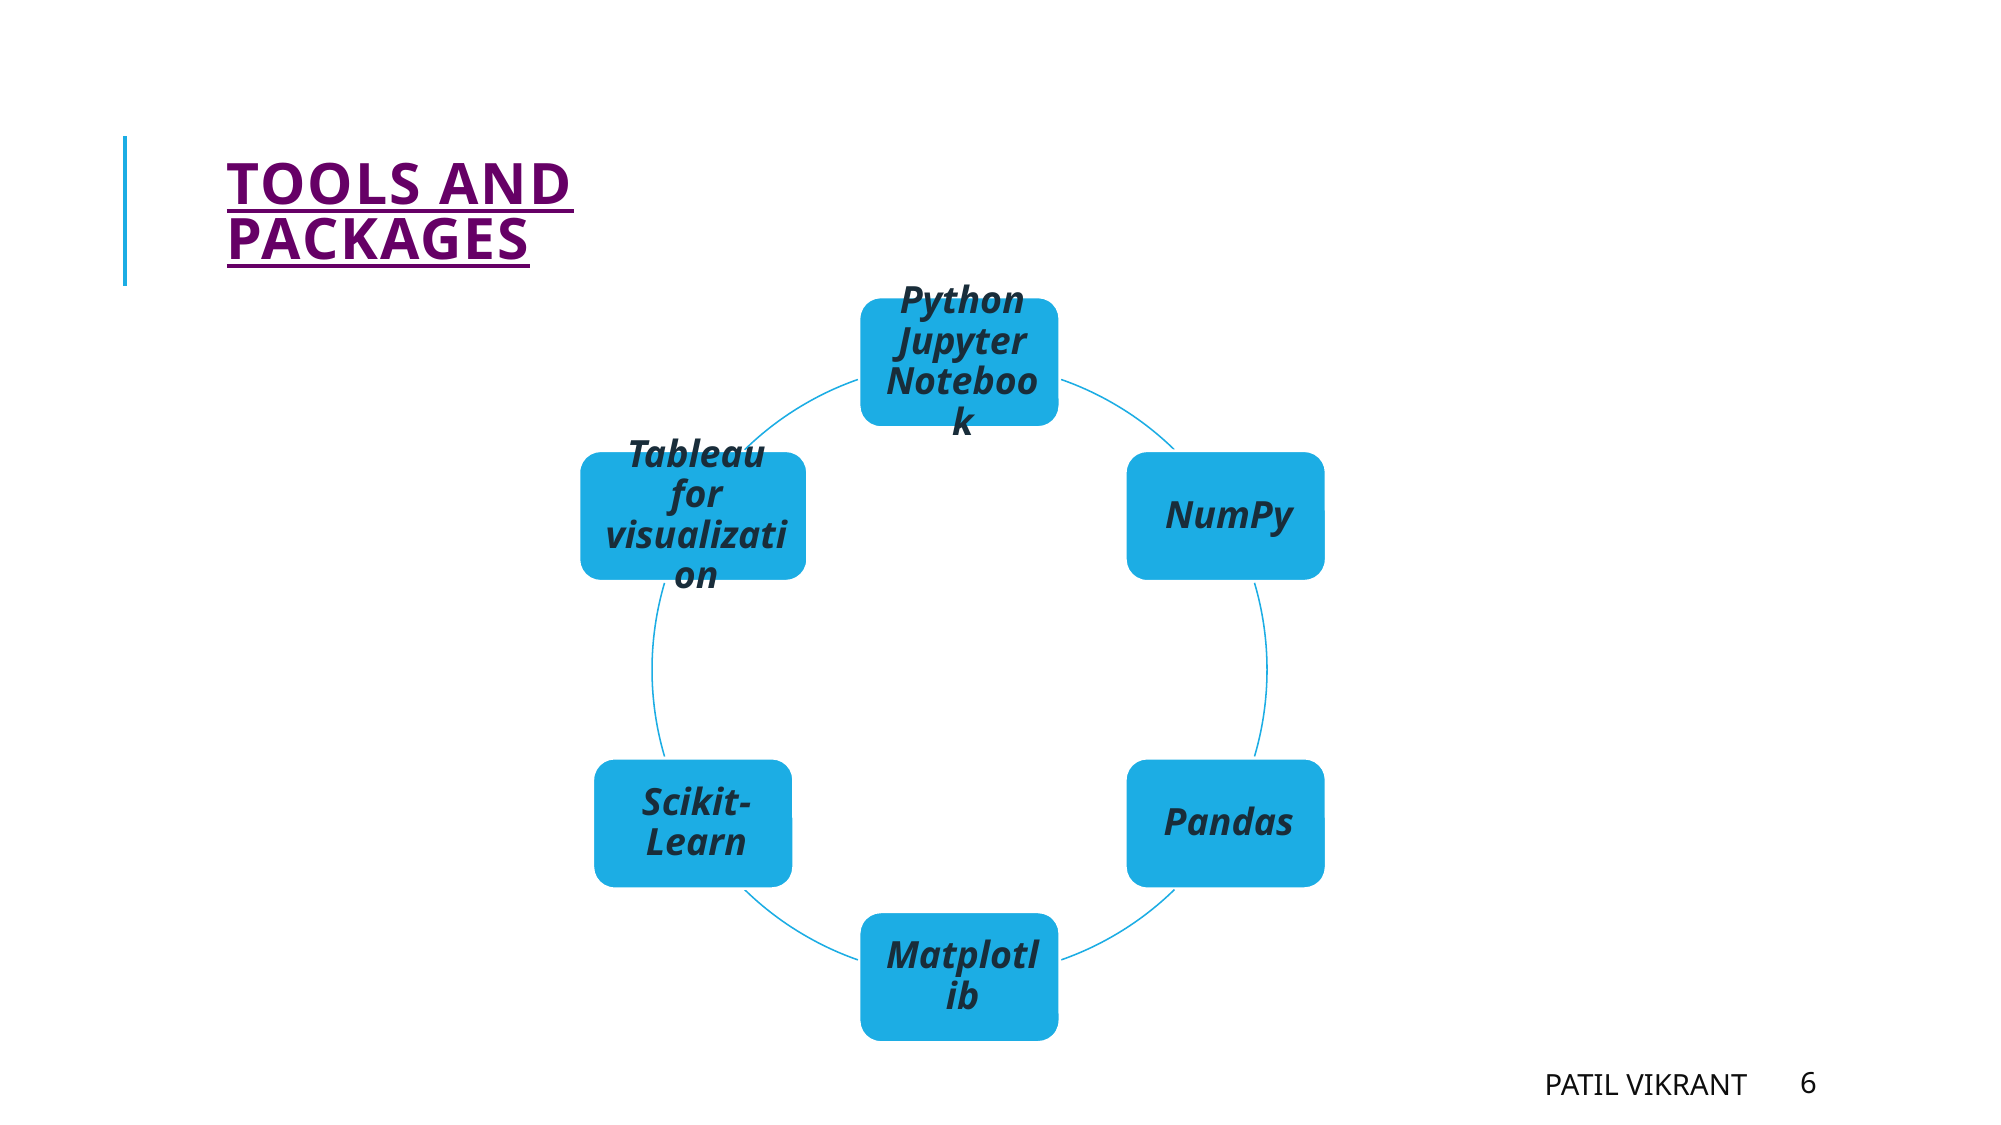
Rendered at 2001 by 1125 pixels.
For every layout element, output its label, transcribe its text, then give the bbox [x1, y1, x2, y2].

title Tools and Packages [211, 152, 873, 278]
footer Patil Vikrant [794, 1061, 1763, 1107]
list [387, 296, 1518, 1043]
slide_number 6 [1785, 1061, 1945, 1107]
